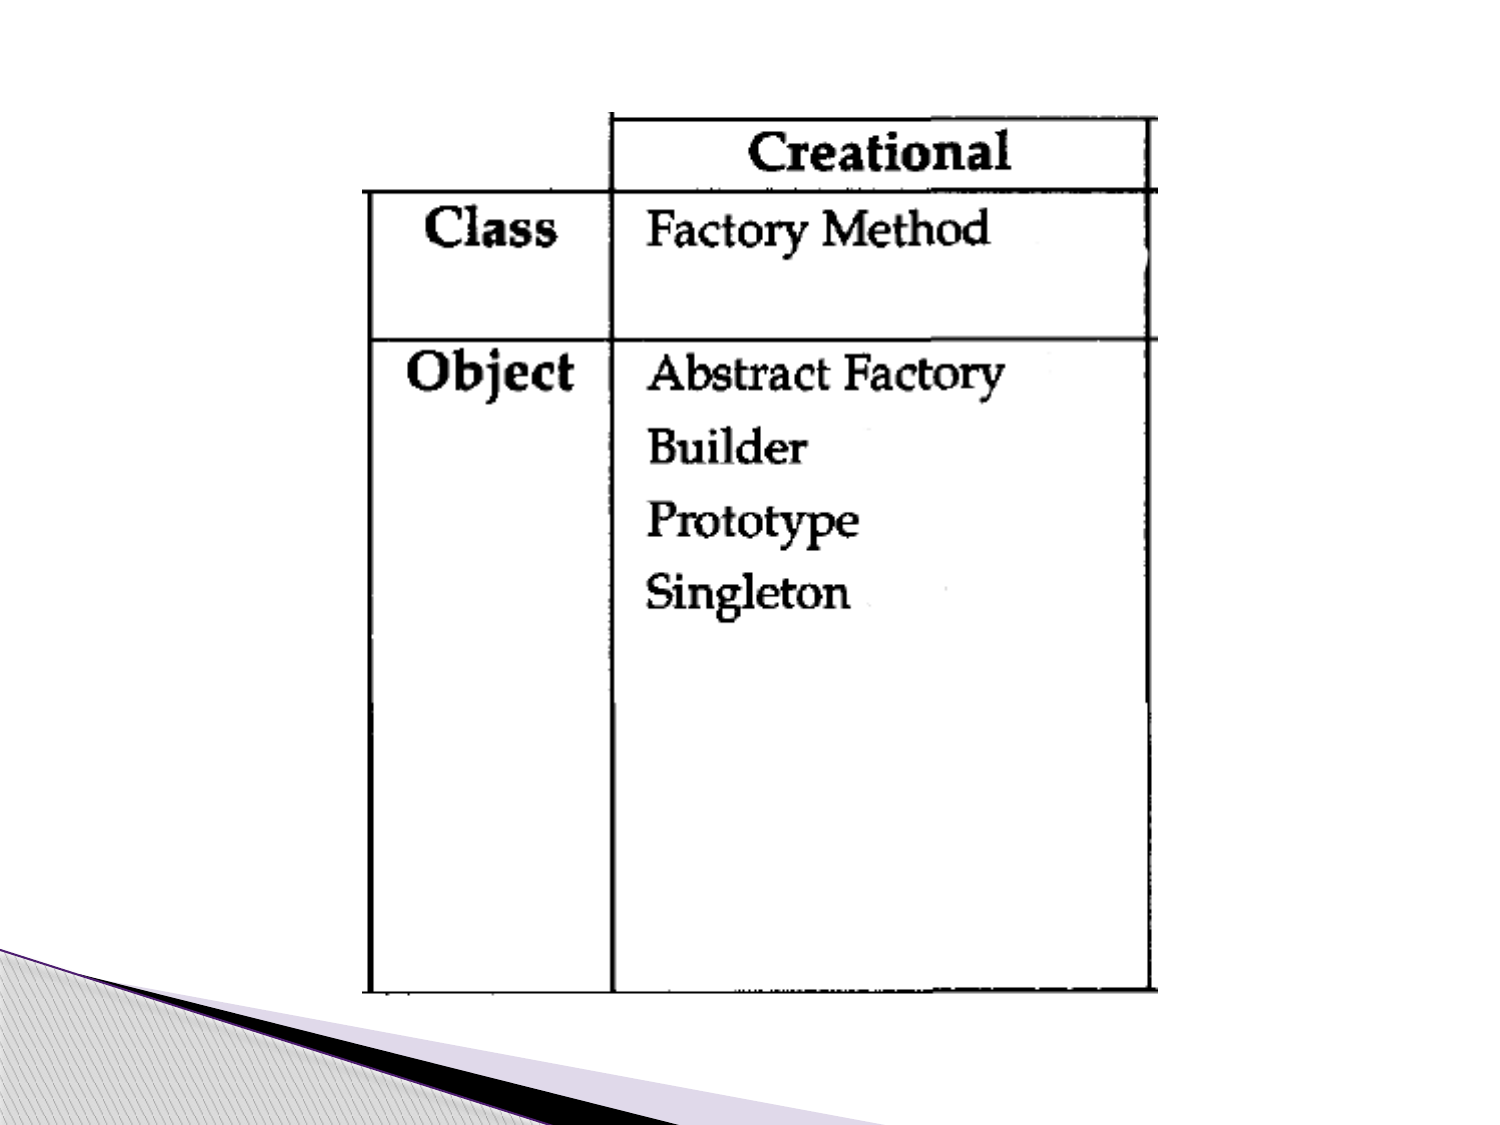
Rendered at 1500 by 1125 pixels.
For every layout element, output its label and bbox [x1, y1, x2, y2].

picture [362, 112, 1158, 999]
